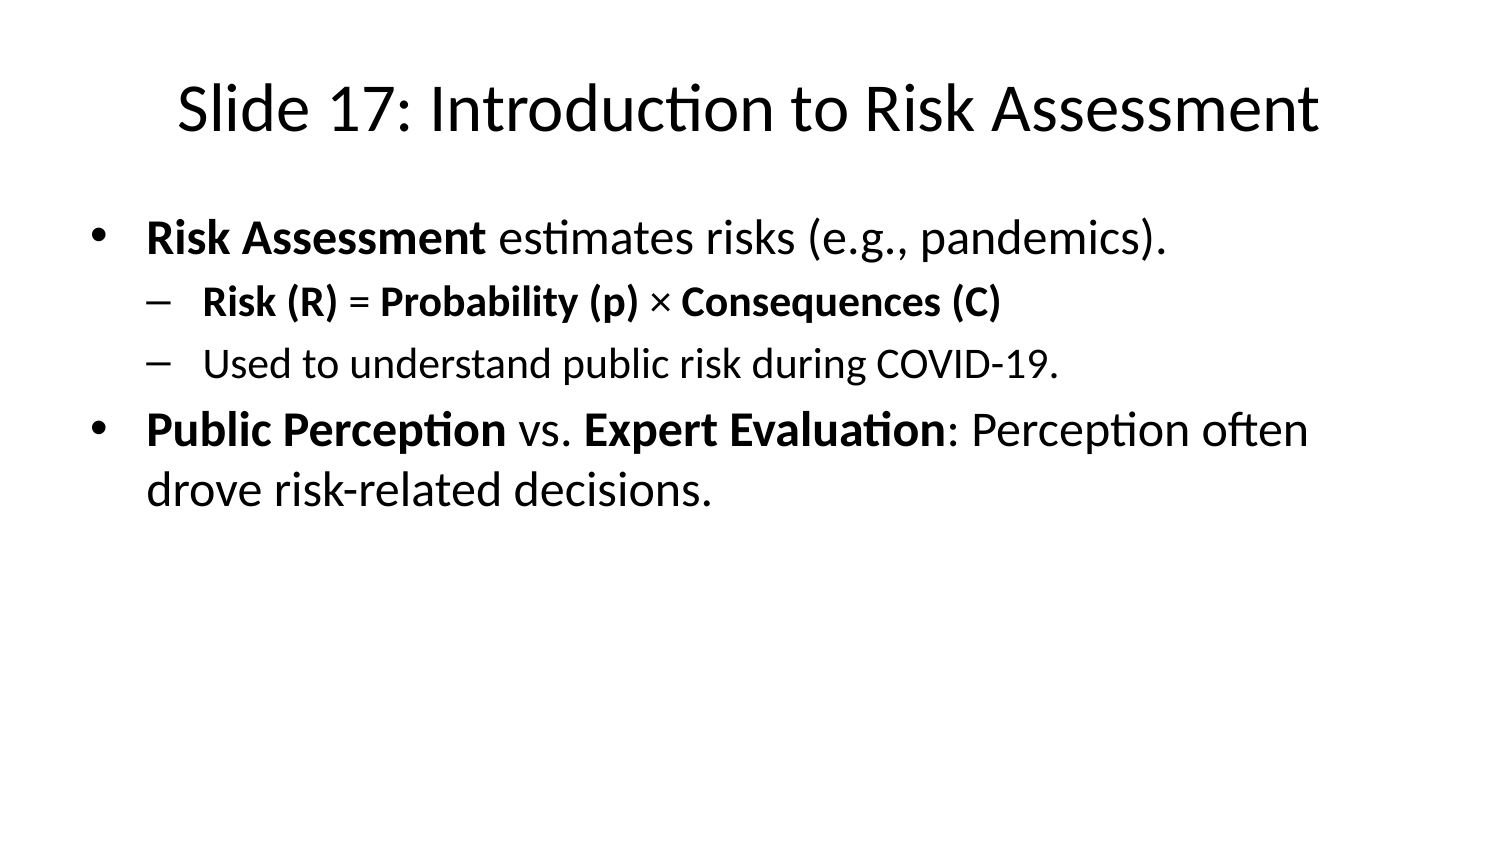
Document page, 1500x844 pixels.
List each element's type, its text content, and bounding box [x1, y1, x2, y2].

list Risk Assessment estimates risks (e.g., pandemics). Risk (R) = Probability (p) × Consequences (C) Used to understand public risk during COVID-19. Public Perception vs. Expert Evaluation: Perception often drove risk-related decisions. [75, 196, 1425, 754]
title Slide 17: Introduction to Risk Assessment [75, 33, 1425, 175]
